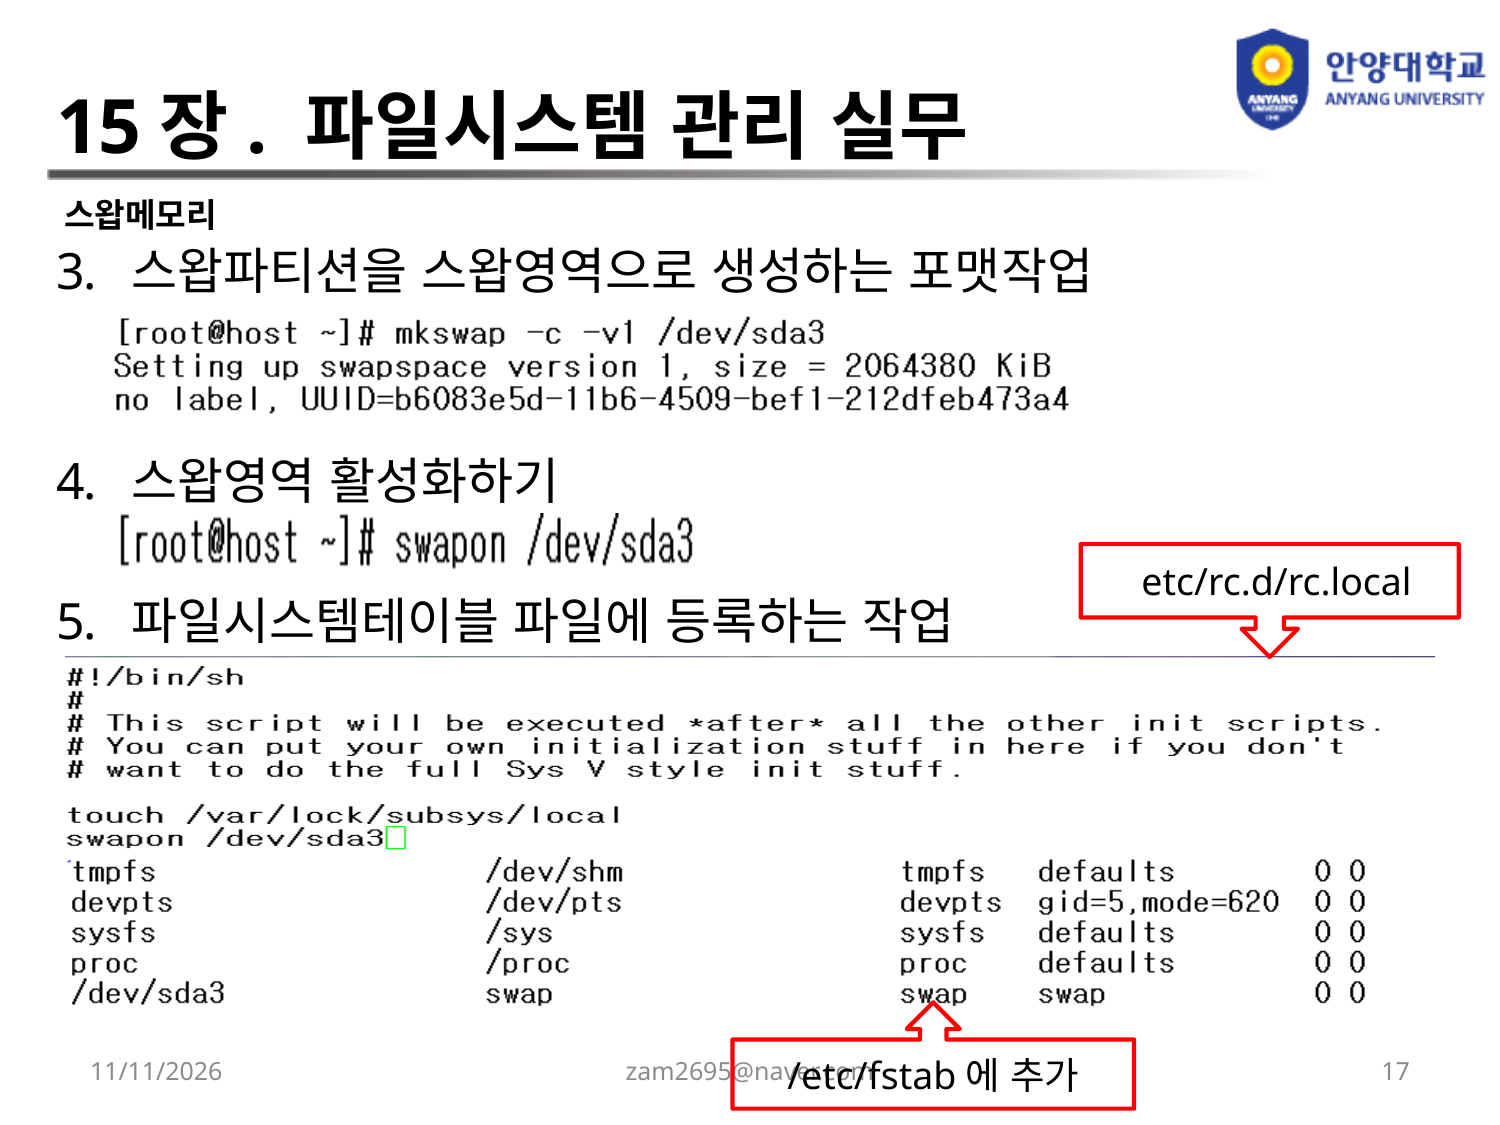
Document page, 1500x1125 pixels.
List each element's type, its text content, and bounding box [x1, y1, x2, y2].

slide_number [75, 1042, 425, 1103]
picture [1225, 23, 1500, 143]
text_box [41, 25, 1474, 235]
footer zam2695@naver.com [512, 1042, 988, 1103]
picture [111, 314, 1133, 415]
text_box /etc/fstab에 추가 [730, 1030, 1137, 1111]
picture [64, 656, 1444, 1022]
list 스왑파티션을 스왑영역으로 생성하는 포맷작업 스왑영역 활성화하기 파일시스템테이블 파일에 등록하는 작업 [41, 242, 1392, 1024]
picture [114, 513, 722, 575]
text_box /etc/rc.d/rc.local [1078, 542, 1461, 655]
slide_number 17 [1074, 1042, 1425, 1103]
